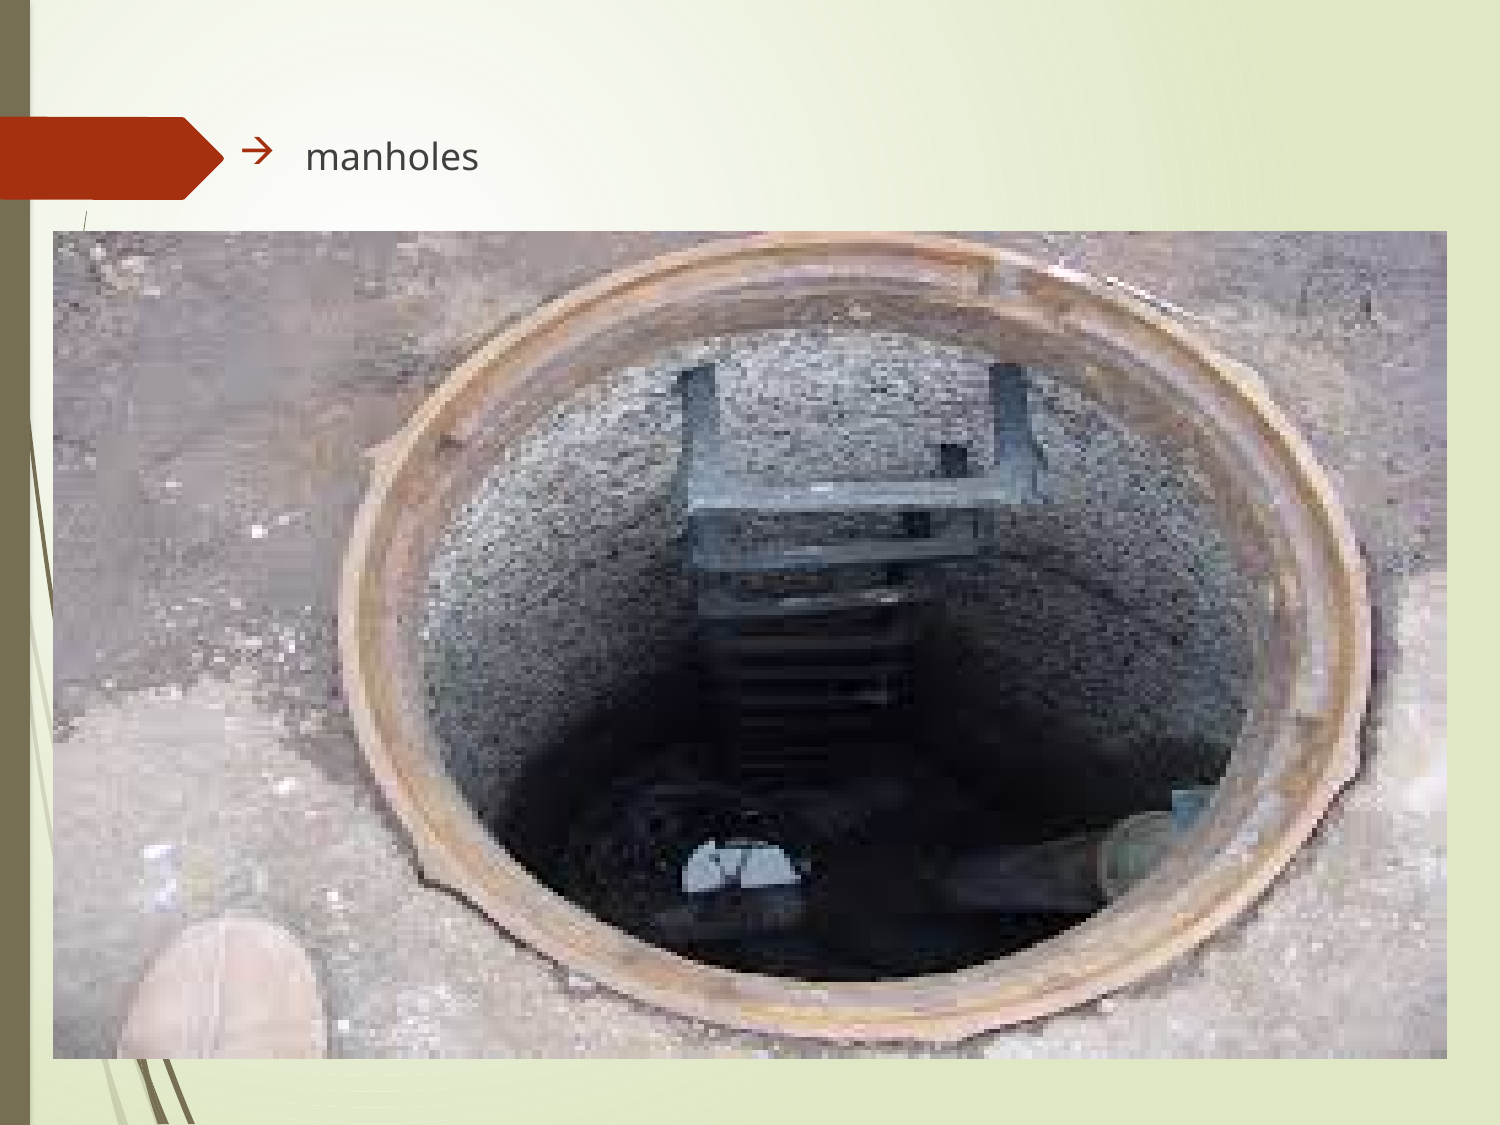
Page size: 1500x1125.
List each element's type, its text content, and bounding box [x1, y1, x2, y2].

picture [52, 231, 1448, 1059]
list manholes [224, 125, 573, 220]
